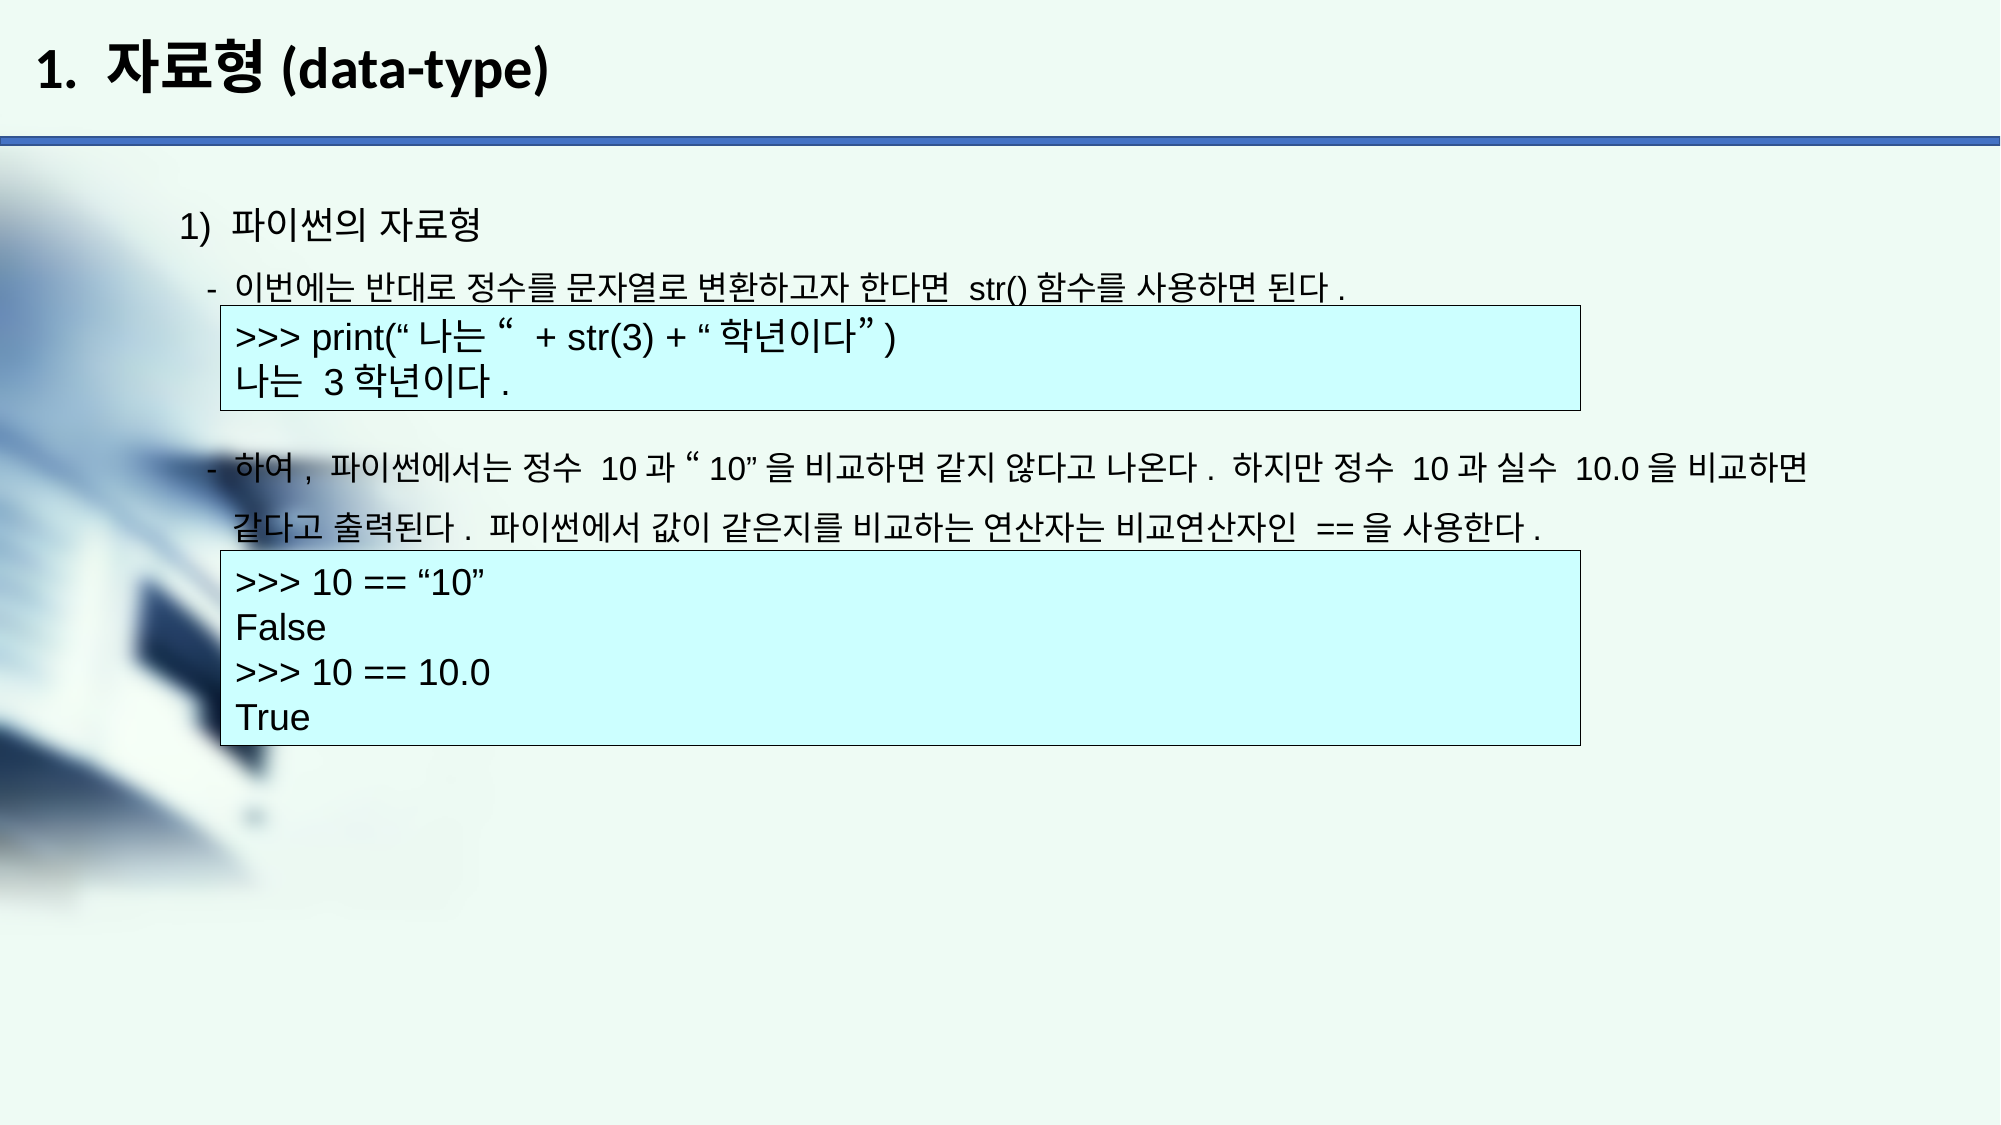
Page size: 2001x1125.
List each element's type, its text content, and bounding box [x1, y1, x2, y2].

text_box 1) 파이썬의 자료형 - 이번에는 반대로 정수를 문자열로 변환하고자 한다면 str()함수를 사용하면 된다. - 하여, 파이썬에서는 정수 10과 “10”을 비교하면 같지 않다고 나온다. 하지만 정수 10과 실수 10.0을 비교하면 같다고 출력된다. 파이썬에서 값이 같은지를 비교하는 연산자는 비교연산자인 ==을 사용한다. [163, 172, 2000, 734]
text_box >>> 10 == “10” False >>> 10 == 10.0 True [220, 550, 1581, 746]
picture [0, 0, 2000, 136]
text_box >>> print(“나는 “ + str(3) + “학년이다”) 나는 3학년이다. [220, 305, 1581, 411]
picture [0, 146, 2000, 1125]
title 1. 자료형(data-type) [19, 14, 1745, 126]
